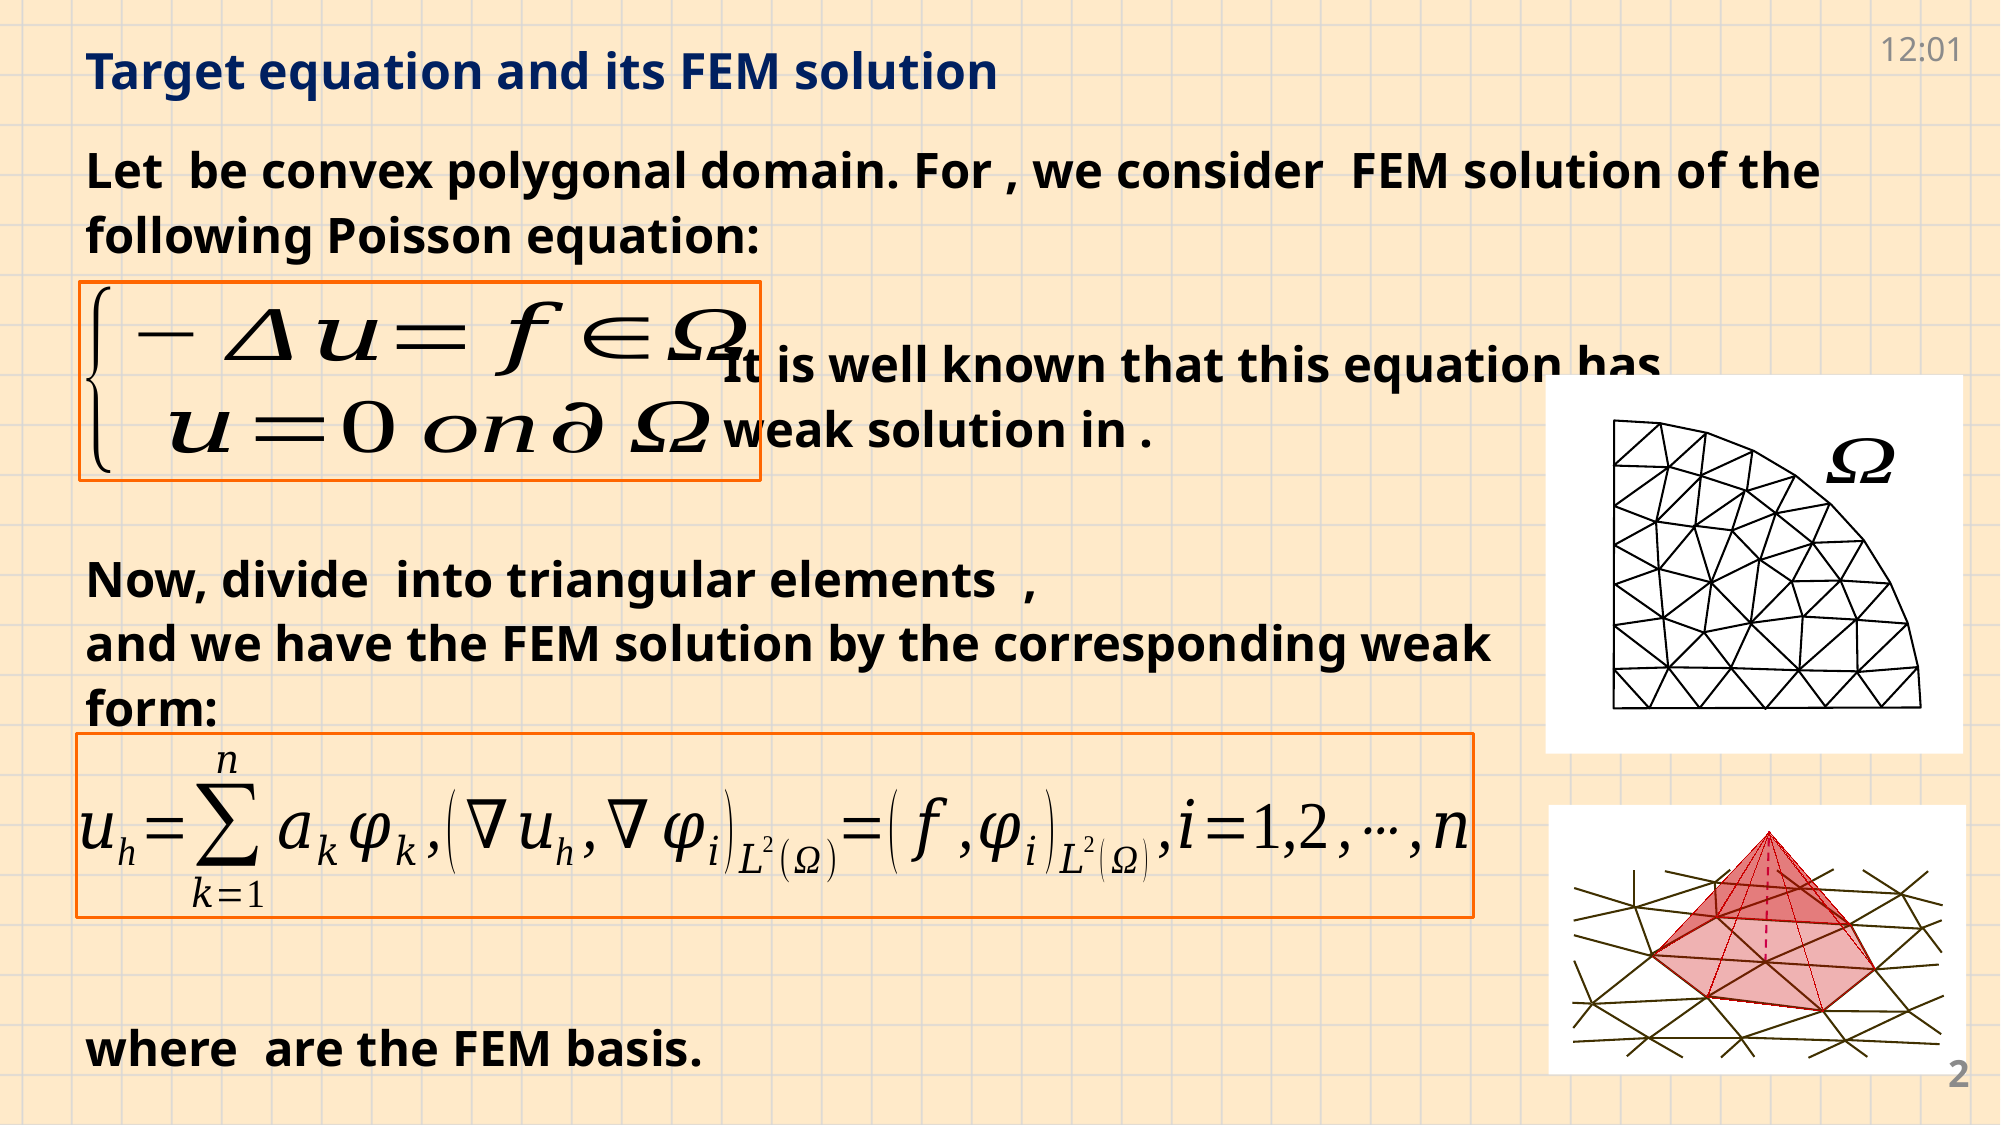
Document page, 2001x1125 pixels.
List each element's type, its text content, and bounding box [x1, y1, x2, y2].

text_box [1545, 374, 1964, 754]
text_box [1548, 804, 1967, 1075]
title Target equation and its FEM solution [70, 34, 1919, 112]
slide_number 2 [1534, 1045, 1985, 1106]
picture [0, 0, 2001, 1125]
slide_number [1864, 20, 1985, 81]
